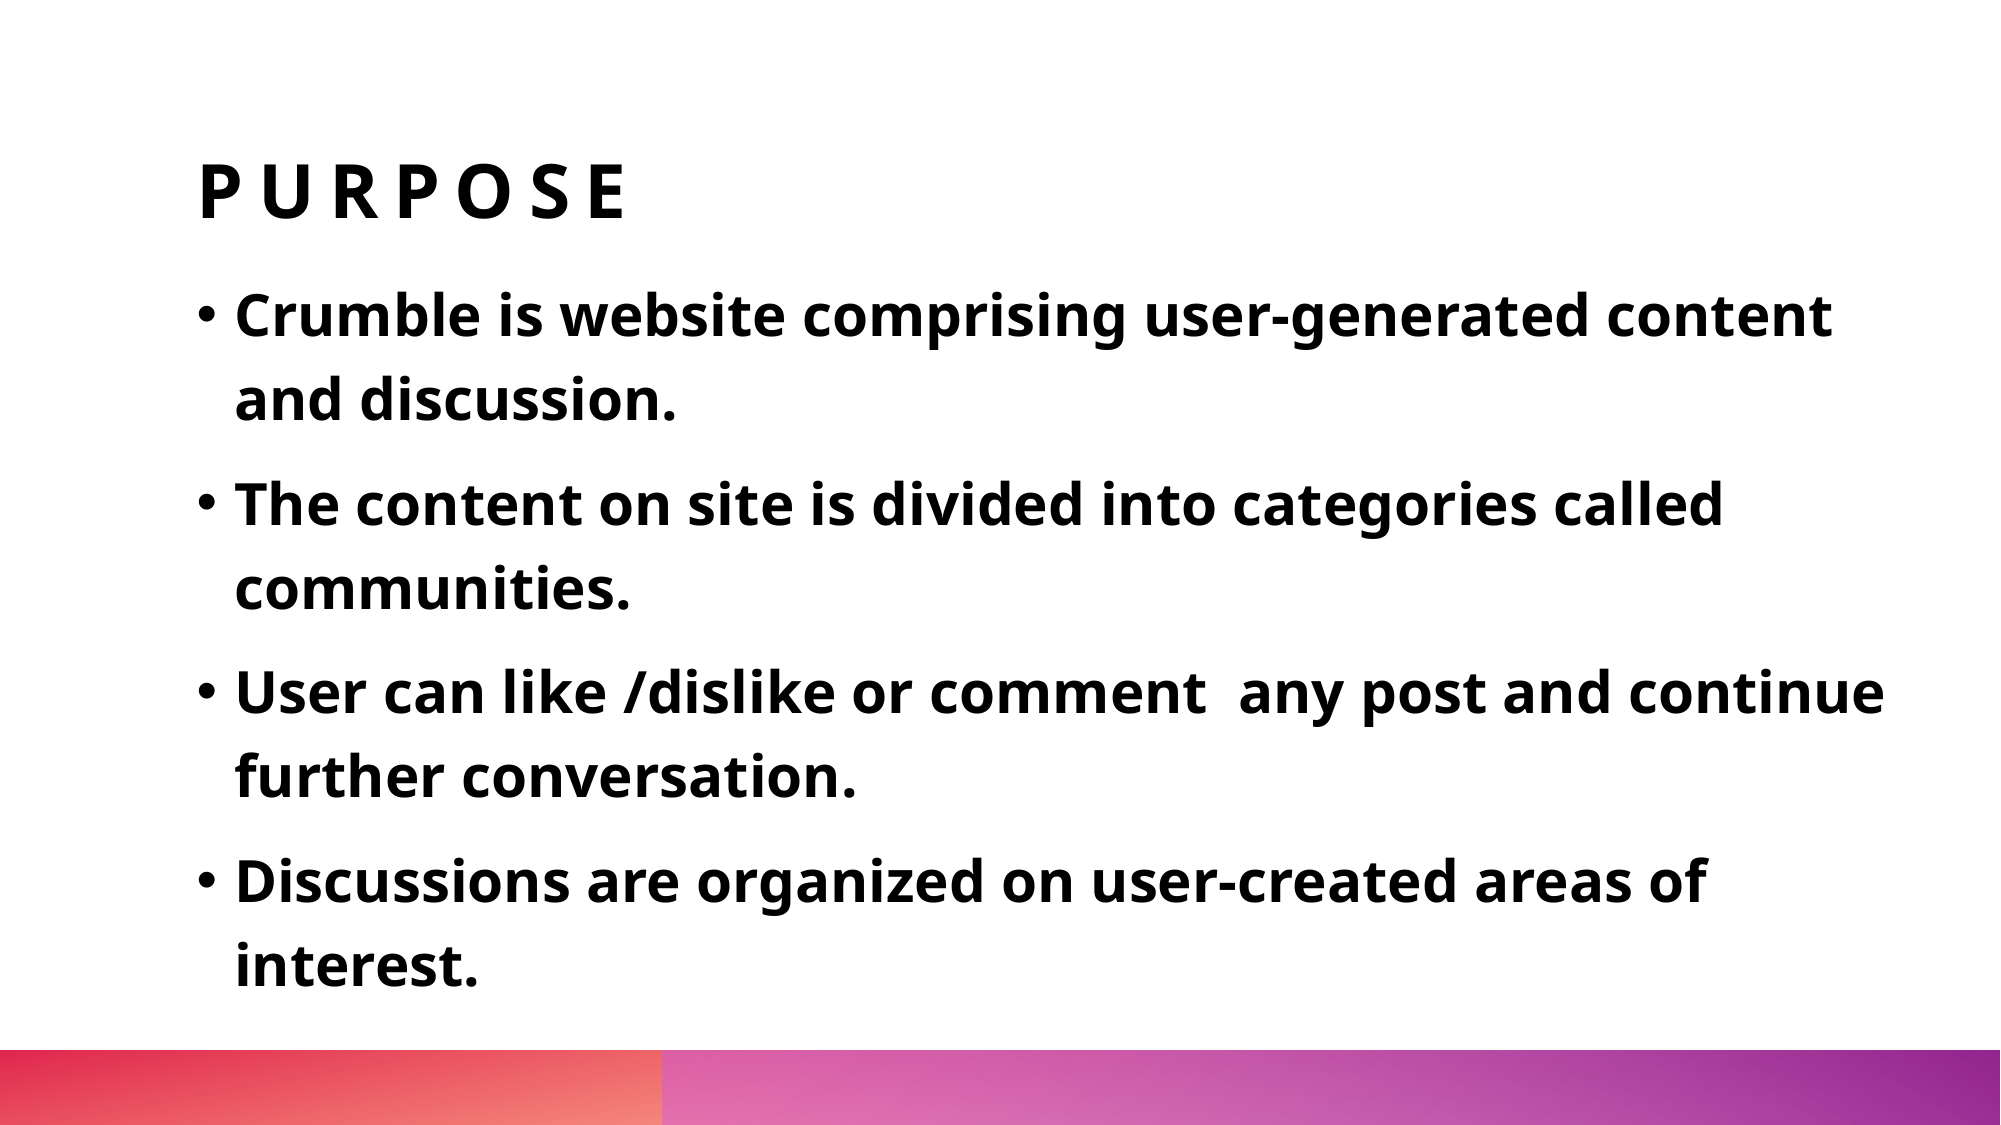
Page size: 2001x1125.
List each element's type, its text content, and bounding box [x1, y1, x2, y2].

list Crumble is website comprising user-generated content and discussion. The content on site is divided into categories called communities. User can like /dislike or comment any post and continue further conversation. Discussions are organized on user-created areas of interest. [196, 263, 1905, 996]
title PURPOSE [196, 31, 1877, 234]
